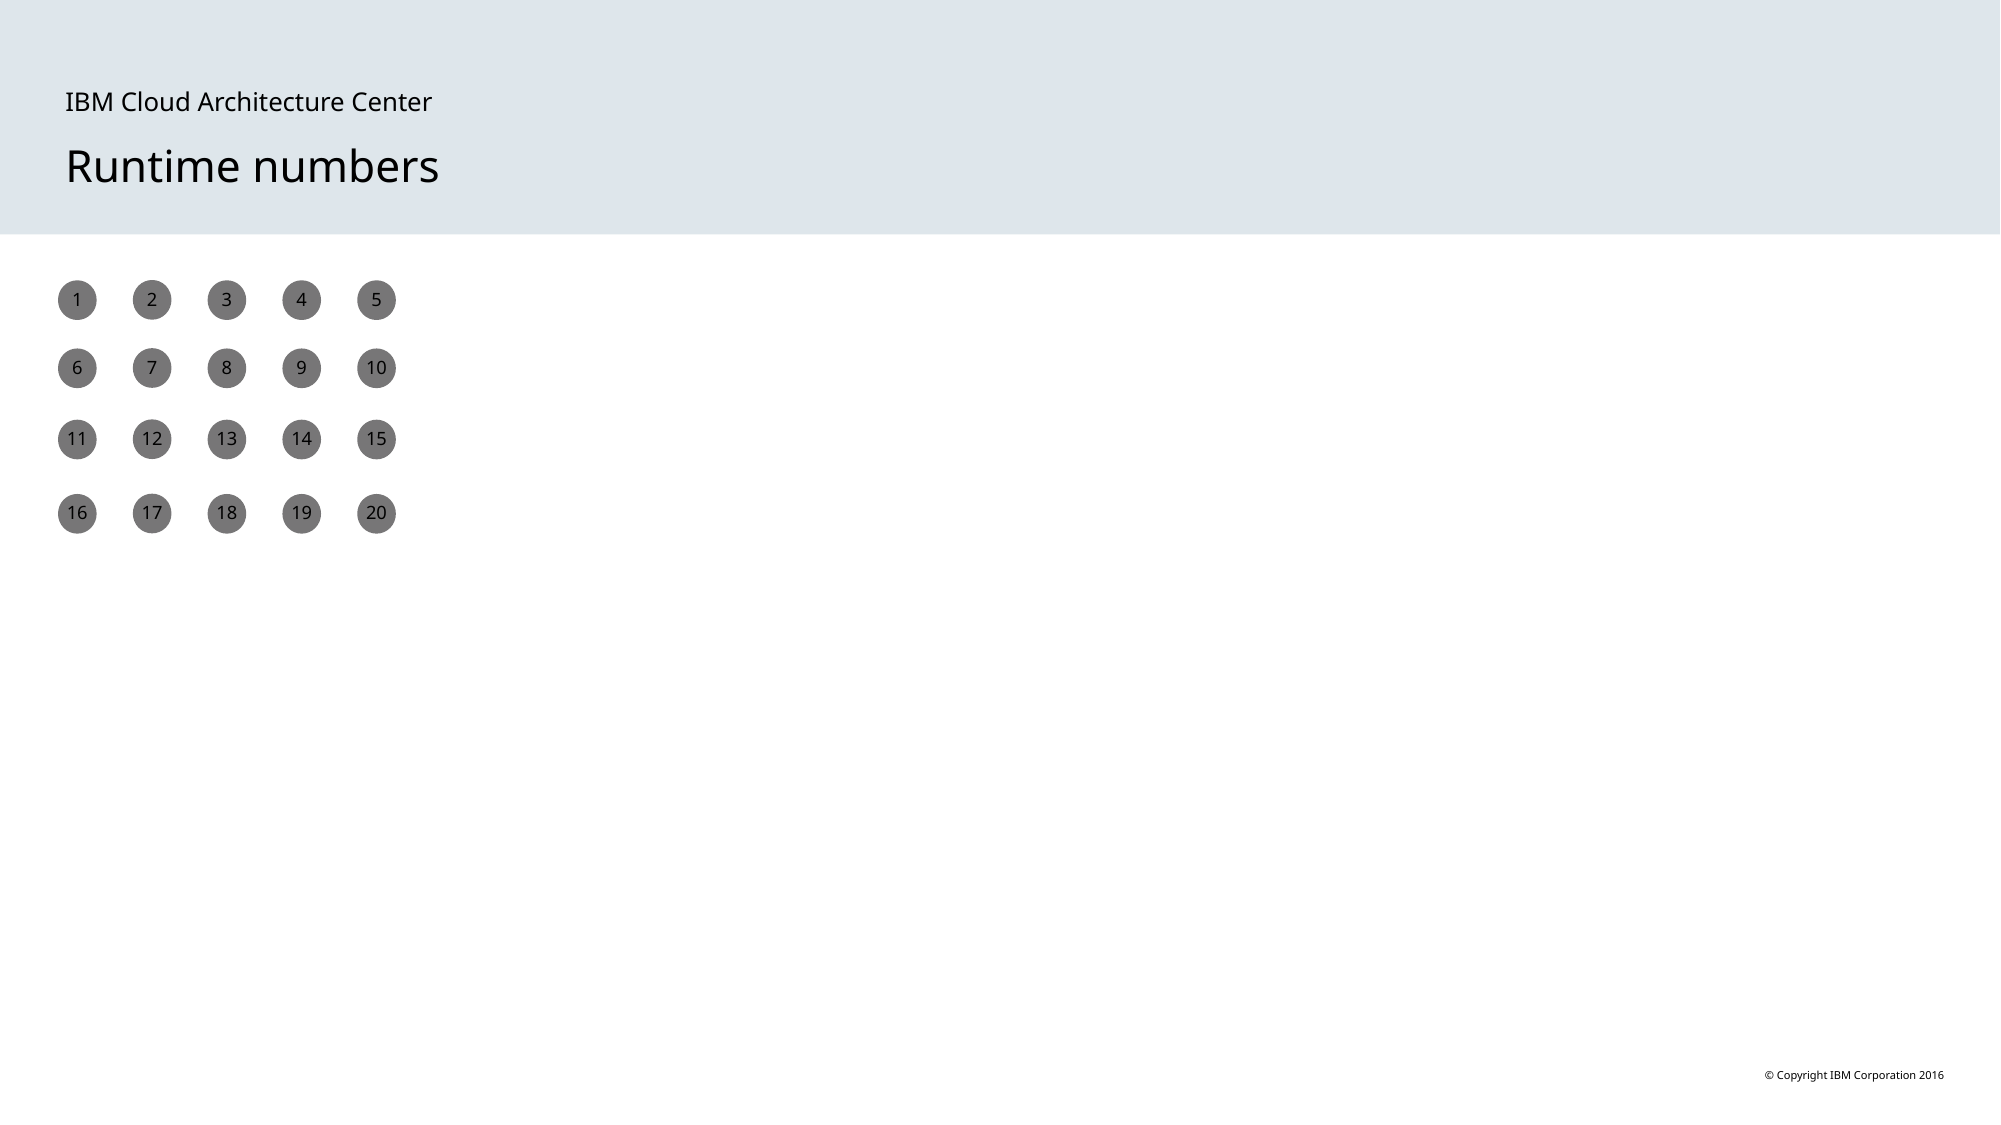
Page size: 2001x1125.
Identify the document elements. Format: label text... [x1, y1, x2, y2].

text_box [282, 280, 322, 320]
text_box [57, 493, 97, 534]
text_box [57, 419, 97, 460]
text_box [0, 0, 2000, 235]
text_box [357, 493, 396, 534]
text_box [357, 348, 396, 389]
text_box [132, 419, 172, 460]
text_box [207, 419, 247, 460]
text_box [57, 348, 97, 389]
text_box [132, 348, 172, 388]
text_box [357, 419, 396, 460]
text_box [207, 348, 247, 389]
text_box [282, 493, 322, 534]
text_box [57, 280, 97, 320]
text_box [282, 348, 322, 389]
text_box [357, 280, 396, 320]
text_box IBM Cloud Architecture Center [57, 78, 443, 125]
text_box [282, 419, 322, 460]
text_box Runtime numbers [57, 131, 705, 199]
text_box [207, 280, 247, 320]
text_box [132, 279, 172, 320]
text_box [207, 493, 247, 534]
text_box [132, 493, 172, 534]
